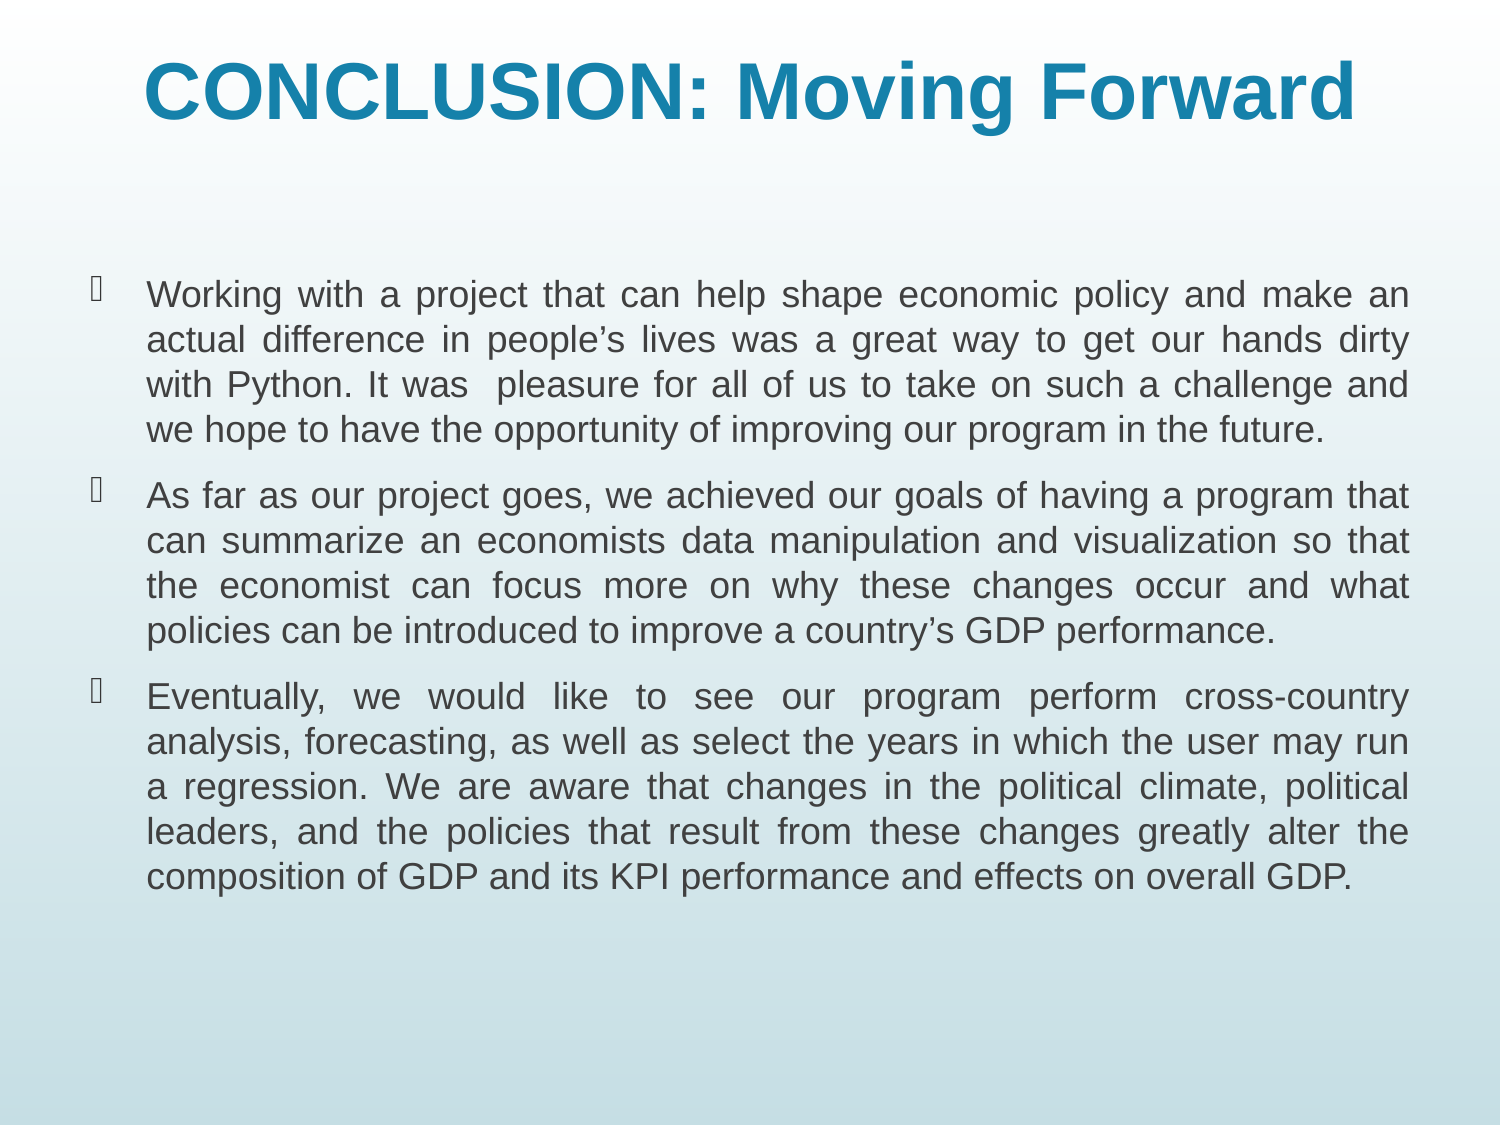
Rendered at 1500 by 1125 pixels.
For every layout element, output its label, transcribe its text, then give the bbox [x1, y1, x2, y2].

list Working with a project that can help shape economic policy and make an actual difference in people’s lives was a great way to get our hands dirty with Python. It was pleasure for all of us to take on such a challenge and we hope to have the opportunity of improving our program in the future. As far as our project goes, we achieved our goals of having a program that can summarize an economists data manipulation and visualization so that the economist can focus more on why these changes occur and what policies can be introduced to improve a country’s GDP performance. Eventually, we would like to see our program perform cross-country analysis, forecasting, as well as select the years in which the user may run a regression. We are aware that changes in the political climate, political leaders, and the policies that result from these changes greatly alter the composition of GDP and its KPI performance and effects on overall GDP. [75, 262, 1425, 988]
text_box CONCLUSION: Moving Forward [76, 30, 1427, 219]
